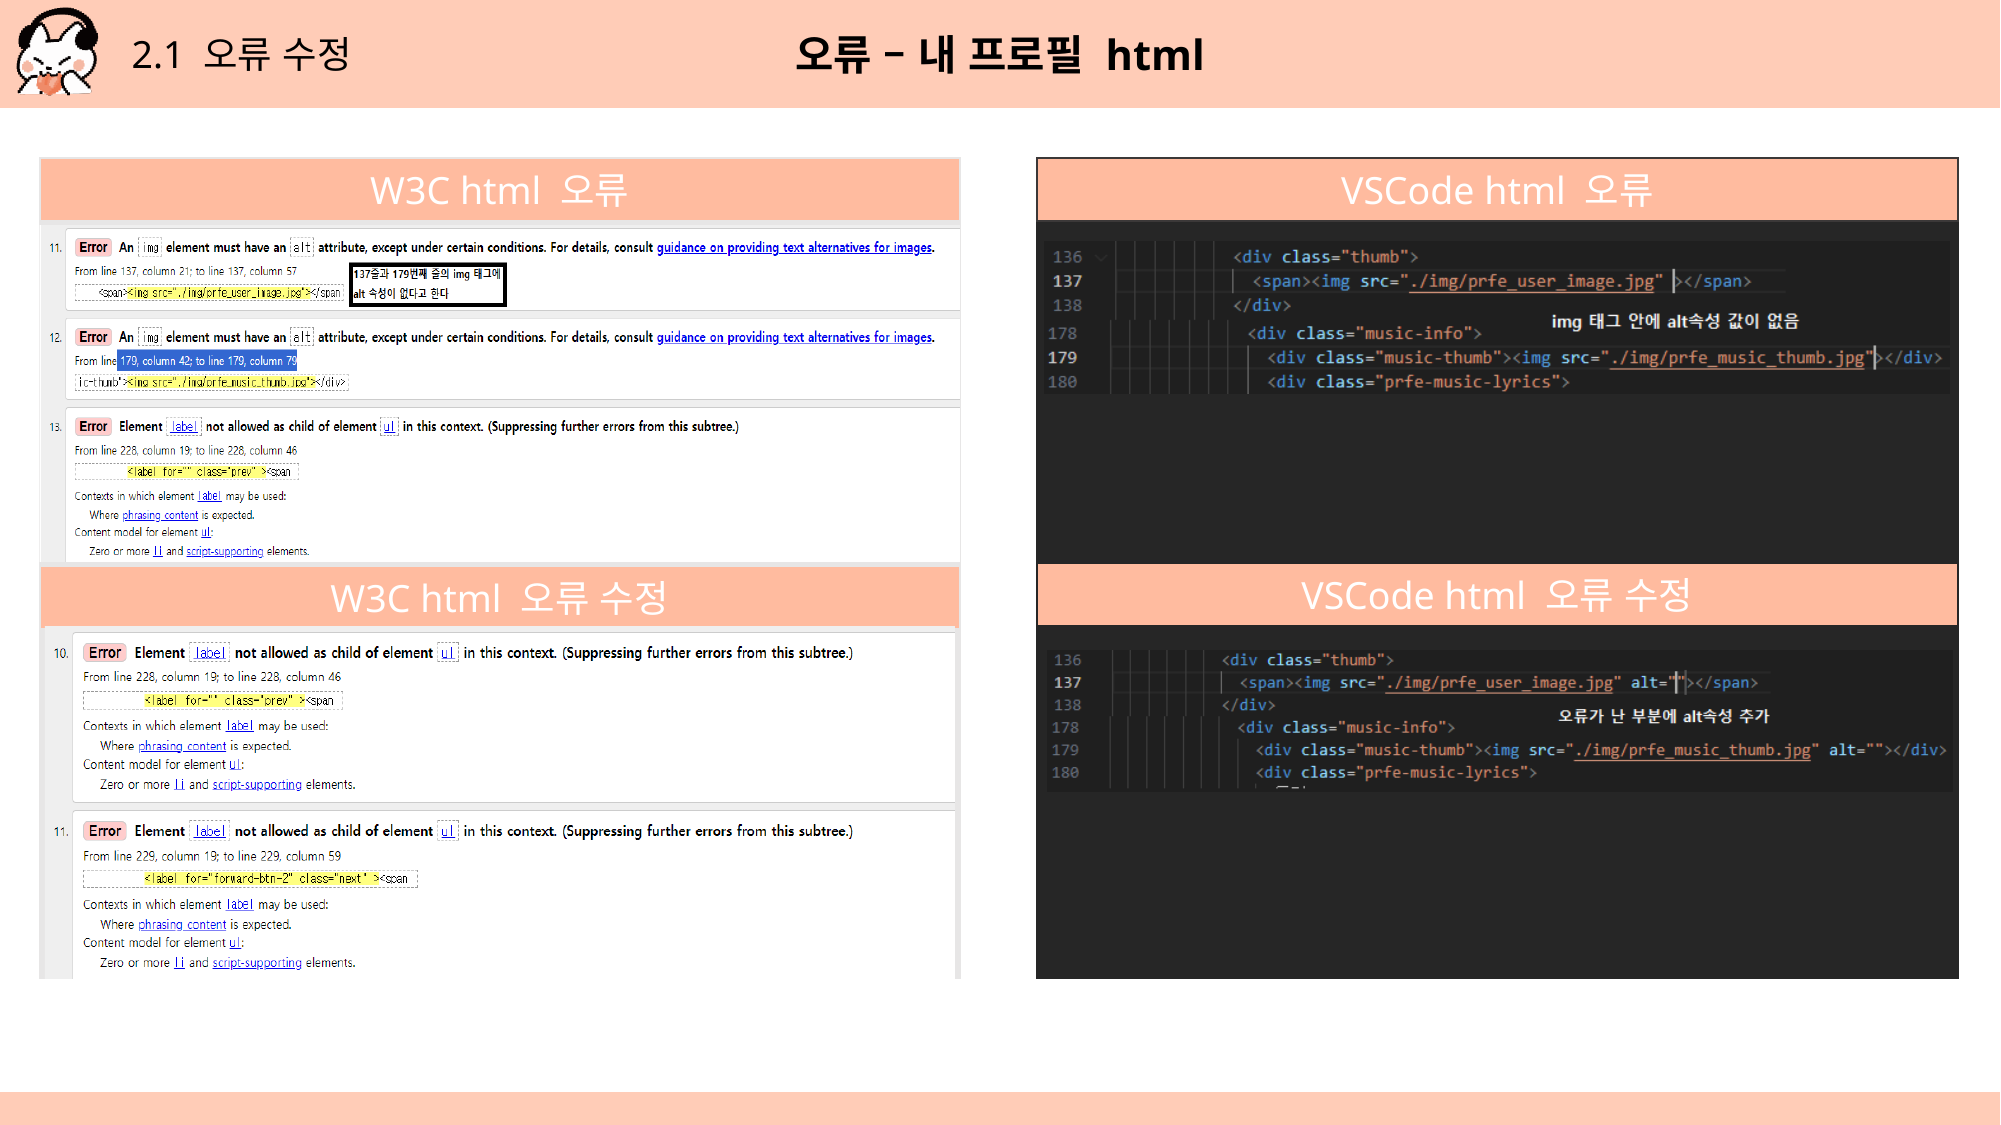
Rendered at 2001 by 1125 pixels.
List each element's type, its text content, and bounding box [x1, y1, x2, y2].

picture [44, 625, 955, 979]
picture [1044, 241, 1950, 394]
text_box [39, 630, 44, 979]
text_box 오류 – 내 프로필 html [113, 0, 2000, 108]
picture [1047, 650, 1953, 793]
text_box VSCode html 오류 수정 [1036, 562, 1959, 627]
text_box [1036, 627, 1959, 979]
text_box [39, 222, 961, 565]
text_box W3C html 오류 수정 [39, 565, 961, 630]
text_box [1036, 222, 1959, 562]
text_box 2.1 오류 수정 [116, 23, 367, 84]
text_box [0, 1092, 2000, 1125]
text_box VSCode html 오류 [1036, 157, 1959, 222]
text_box [955, 630, 961, 979]
picture [0, 0, 113, 108]
picture [39, 225, 960, 562]
text_box W3C html 오류 [39, 157, 961, 222]
